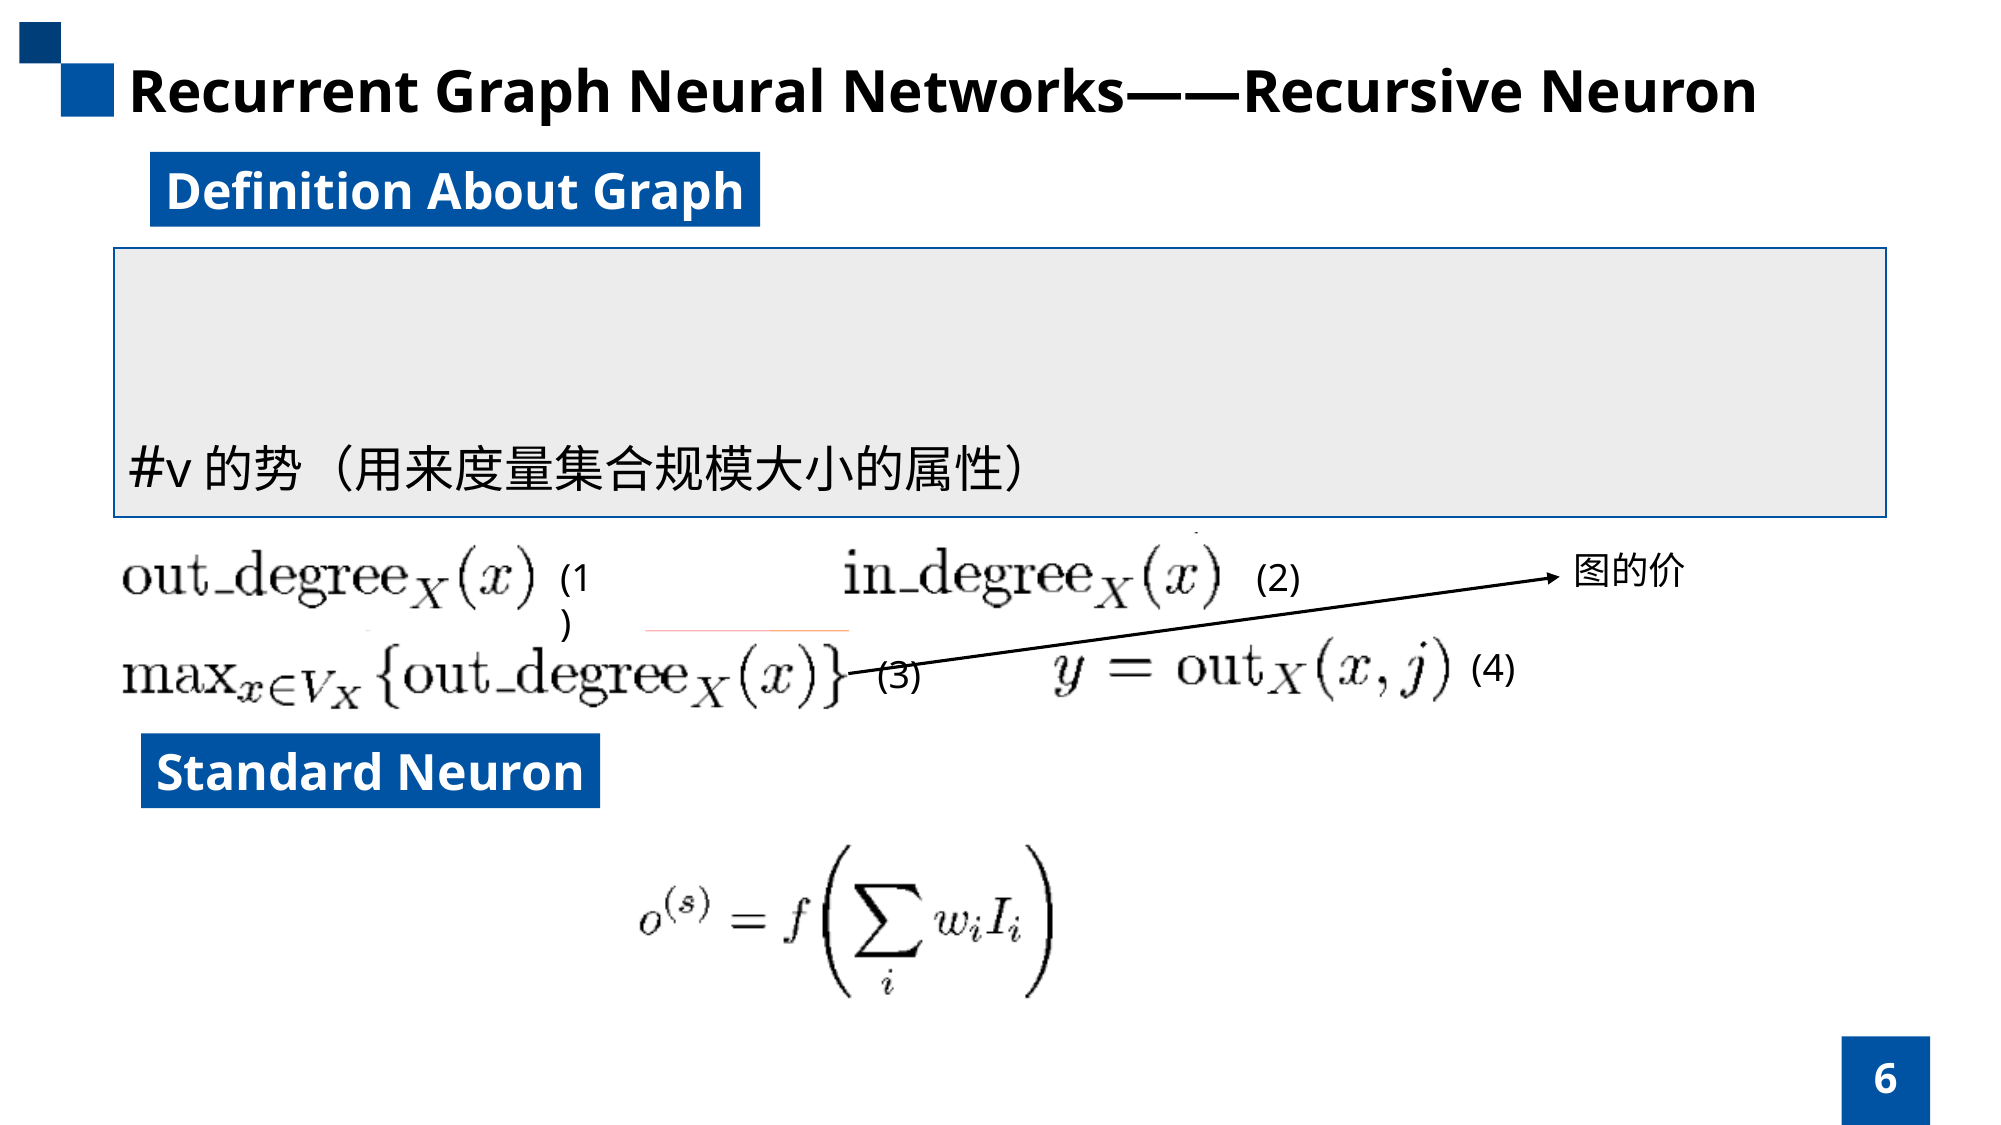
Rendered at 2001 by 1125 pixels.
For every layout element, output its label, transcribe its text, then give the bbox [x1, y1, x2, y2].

picture [114, 630, 849, 717]
text_box 图的价 [1559, 539, 1772, 600]
text_box Definition About Graph [150, 151, 761, 227]
text_box Standard Neuron [141, 733, 601, 809]
picture [831, 532, 1226, 621]
picture [1047, 674, 1457, 713]
text_box (1) [545, 546, 618, 630]
picture [114, 536, 546, 618]
picture [610, 813, 1090, 1017]
slide_number 6 [1771, 1050, 2000, 1111]
text_box (4) [1457, 674, 1531, 697]
text_box [113, 737, 1886, 810]
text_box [113, 246, 1886, 518]
text_box (3) [862, 674, 953, 703]
text_box Recurrent Graph Neural Networks——Recursive Neuron [114, 47, 1929, 132]
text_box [848, 576, 1560, 674]
text_box (2) [1241, 546, 1333, 576]
